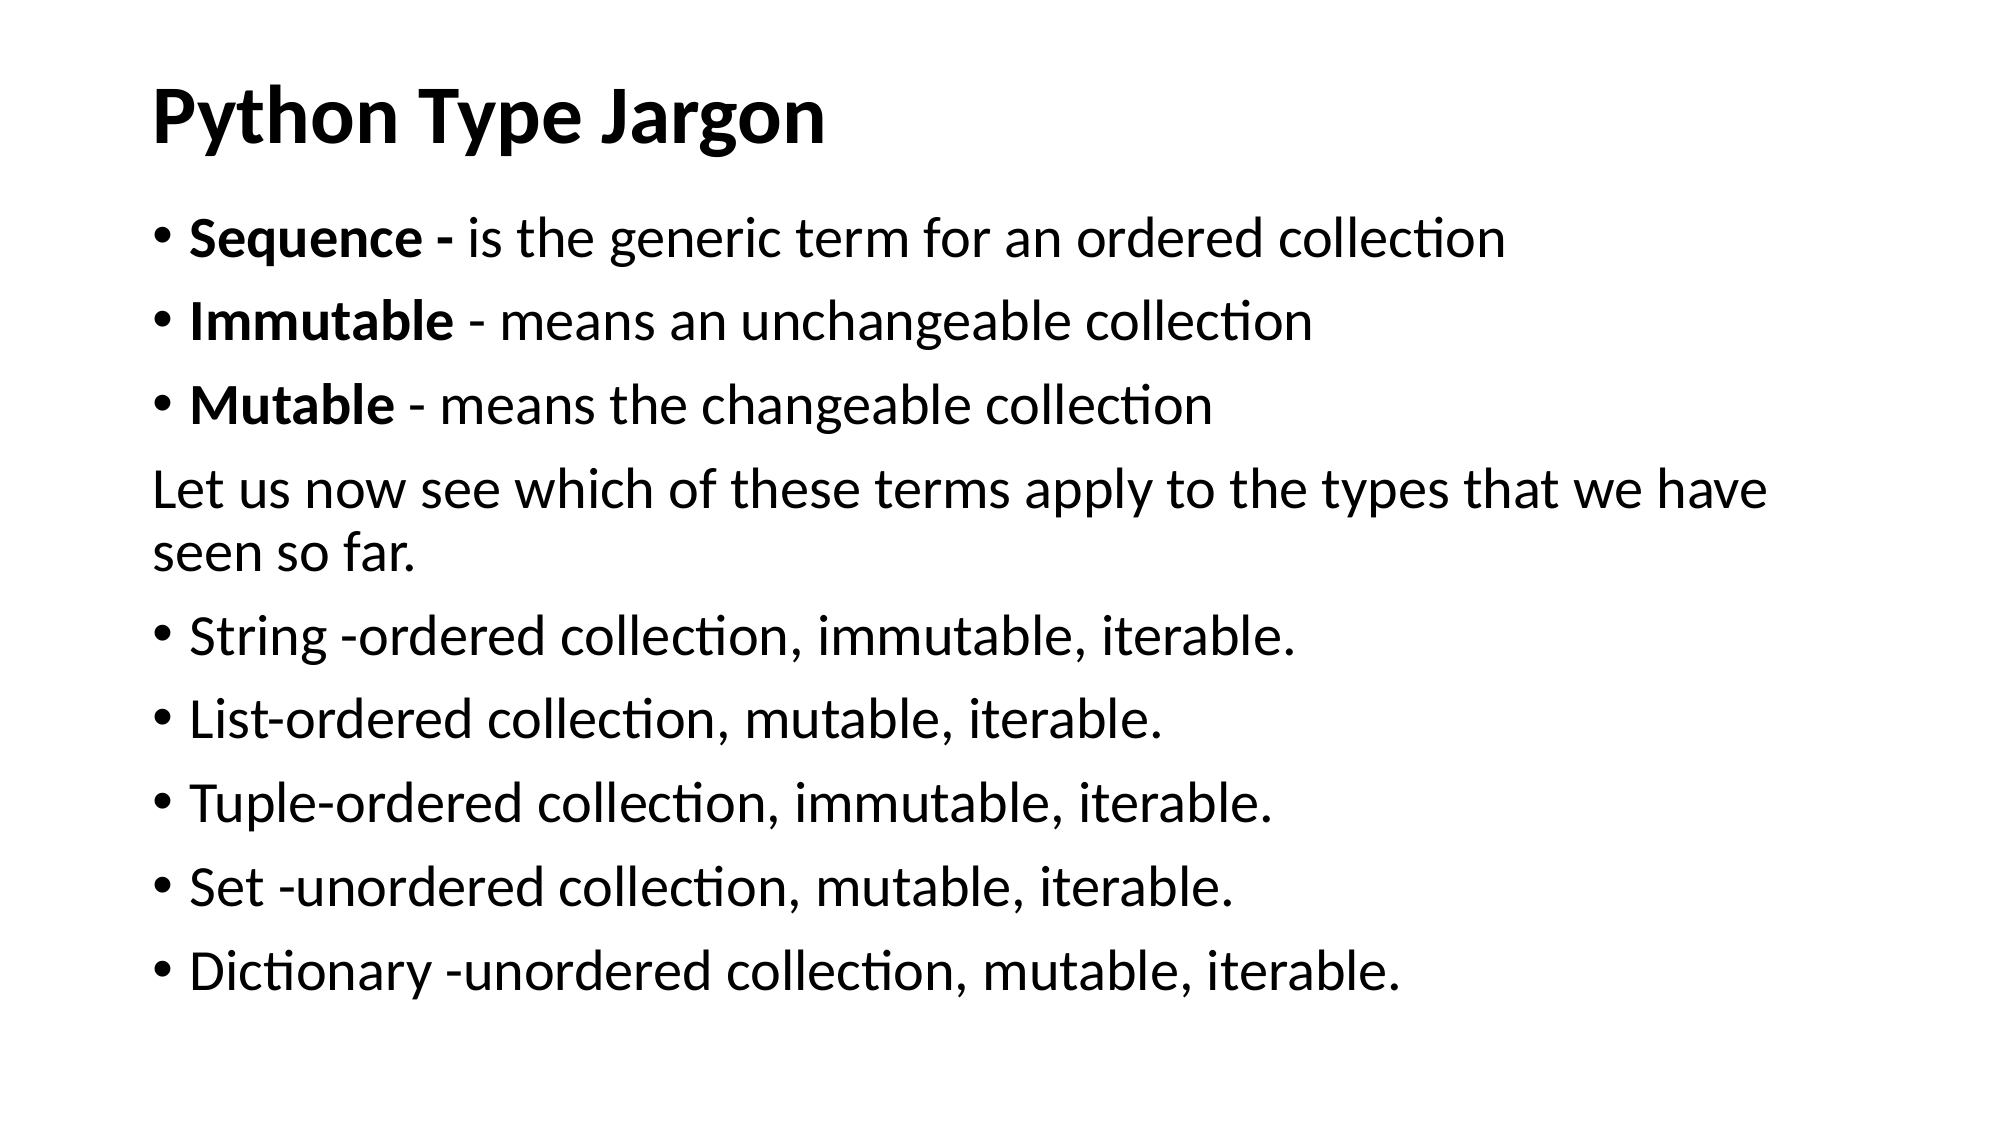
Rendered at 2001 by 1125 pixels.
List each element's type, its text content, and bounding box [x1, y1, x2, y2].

list Sequence - is the generic term for an ordered collection Immutable - means an unchangeable collection Mutable - means the changeable collection Let us now see which of these terms apply to the types that we have seen so far. String -ordered collection, immutable, iterable. List-ordered collection, mutable, iterable. Tuple-ordered collection, immutable, iterable. Set -unordered collection, mutable, iterable. Dictionary -unordered collection, mutable, iterable. [137, 199, 1863, 1014]
title Python Type Jargon [137, 59, 1863, 173]
